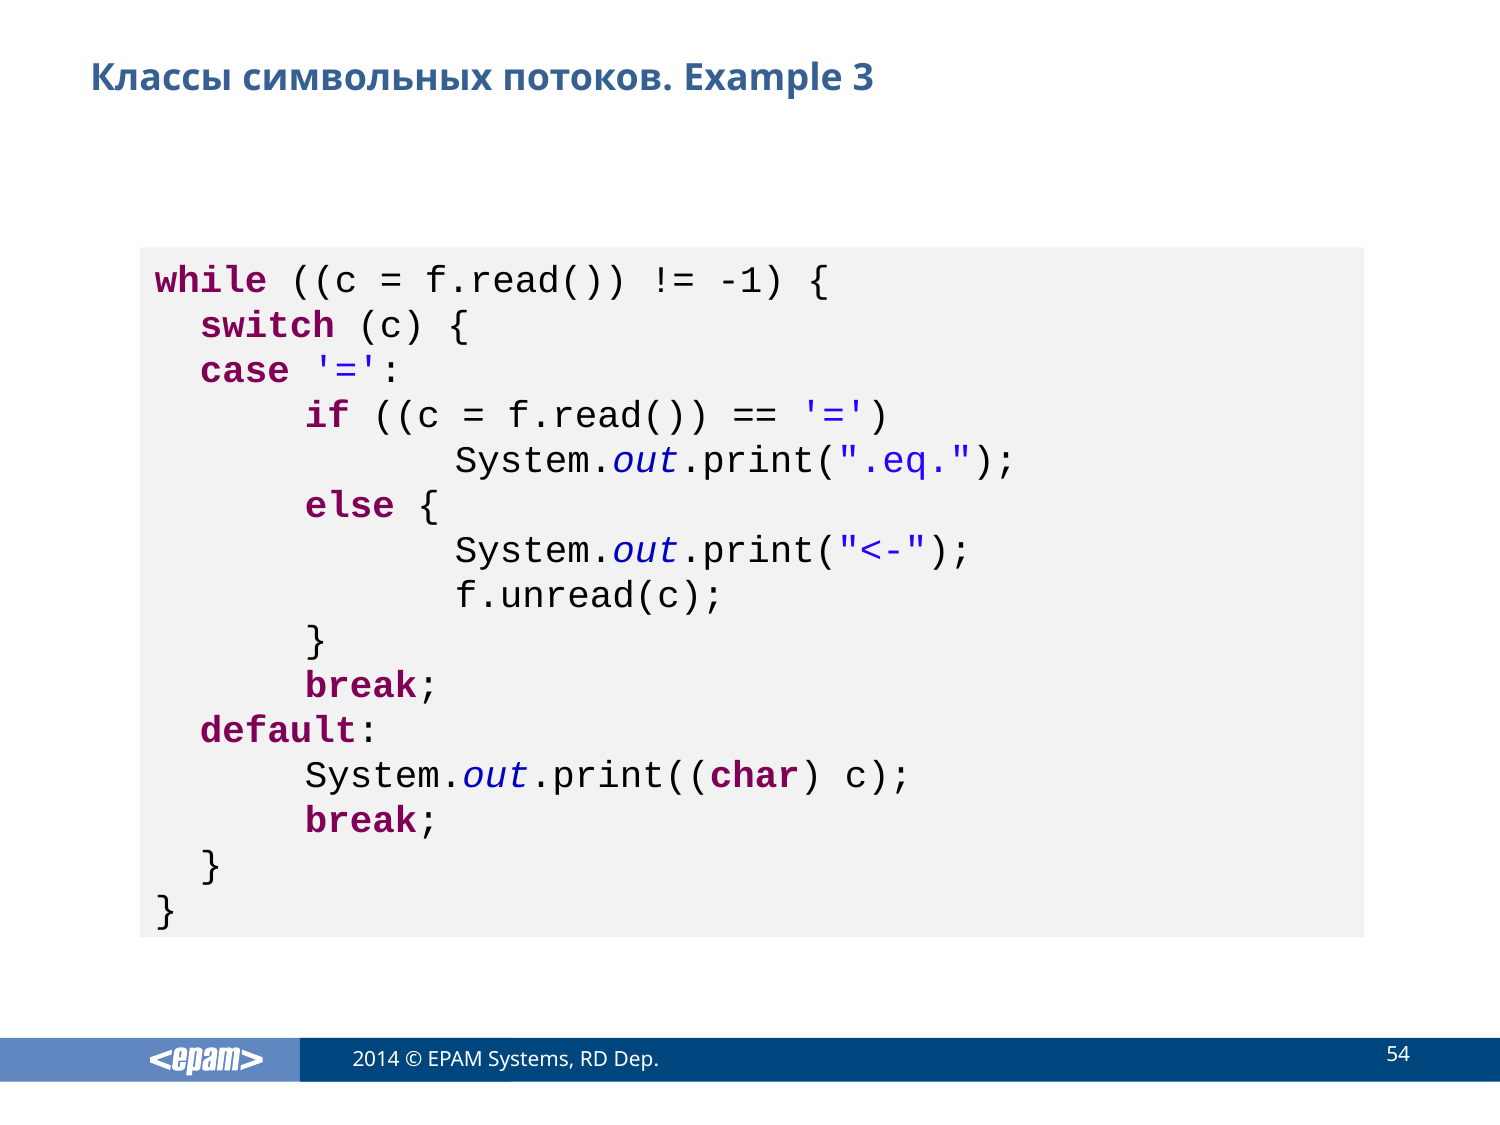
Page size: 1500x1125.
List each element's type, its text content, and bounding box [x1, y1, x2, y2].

footer 2014 © EPAM Systems, RD Dep. [337, 1028, 738, 1088]
text_box while ((c = f.read()) != -1) { switch (c) { case '=': if ((c = f.read()) == '=') System.out.print(".eq."); else { System.out.print("<-"); f.unread(c); } break; default: System.out.print((char) c); break; } } [139, 247, 1365, 938]
slide_number 54 [1262, 1025, 1425, 1085]
title Классы символьных потоков. Example 3 [75, 45, 1425, 163]
